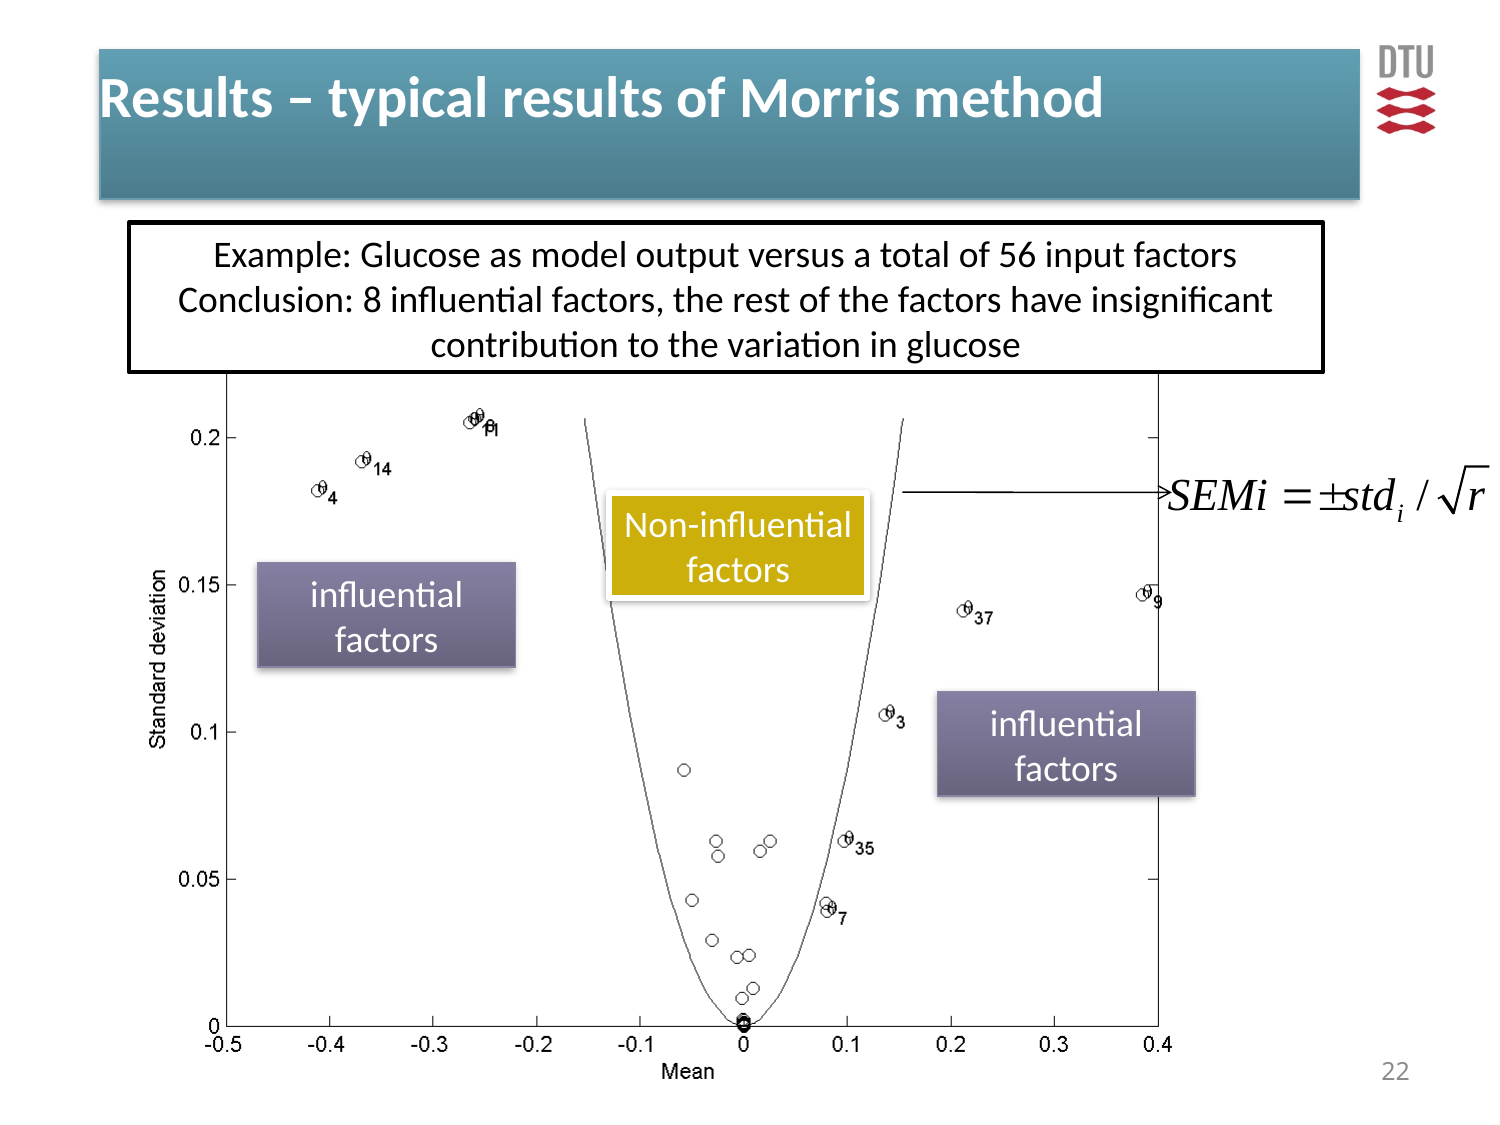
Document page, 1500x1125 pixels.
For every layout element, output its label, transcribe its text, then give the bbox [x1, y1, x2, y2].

text_box Example: Glucose as model output versus a total of 56 input factors Conclusion: 8 influential factors, the rest of the factors have insignificant contribution to the variation in glucose [127, 220, 1325, 374]
title Results – typical results of Morris method [99, 49, 1360, 200]
picture [70, 223, 1272, 1125]
slide_number 22 [1276, 1042, 1425, 1103]
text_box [1159, 456, 1500, 534]
picture [1356, 45, 1436, 134]
